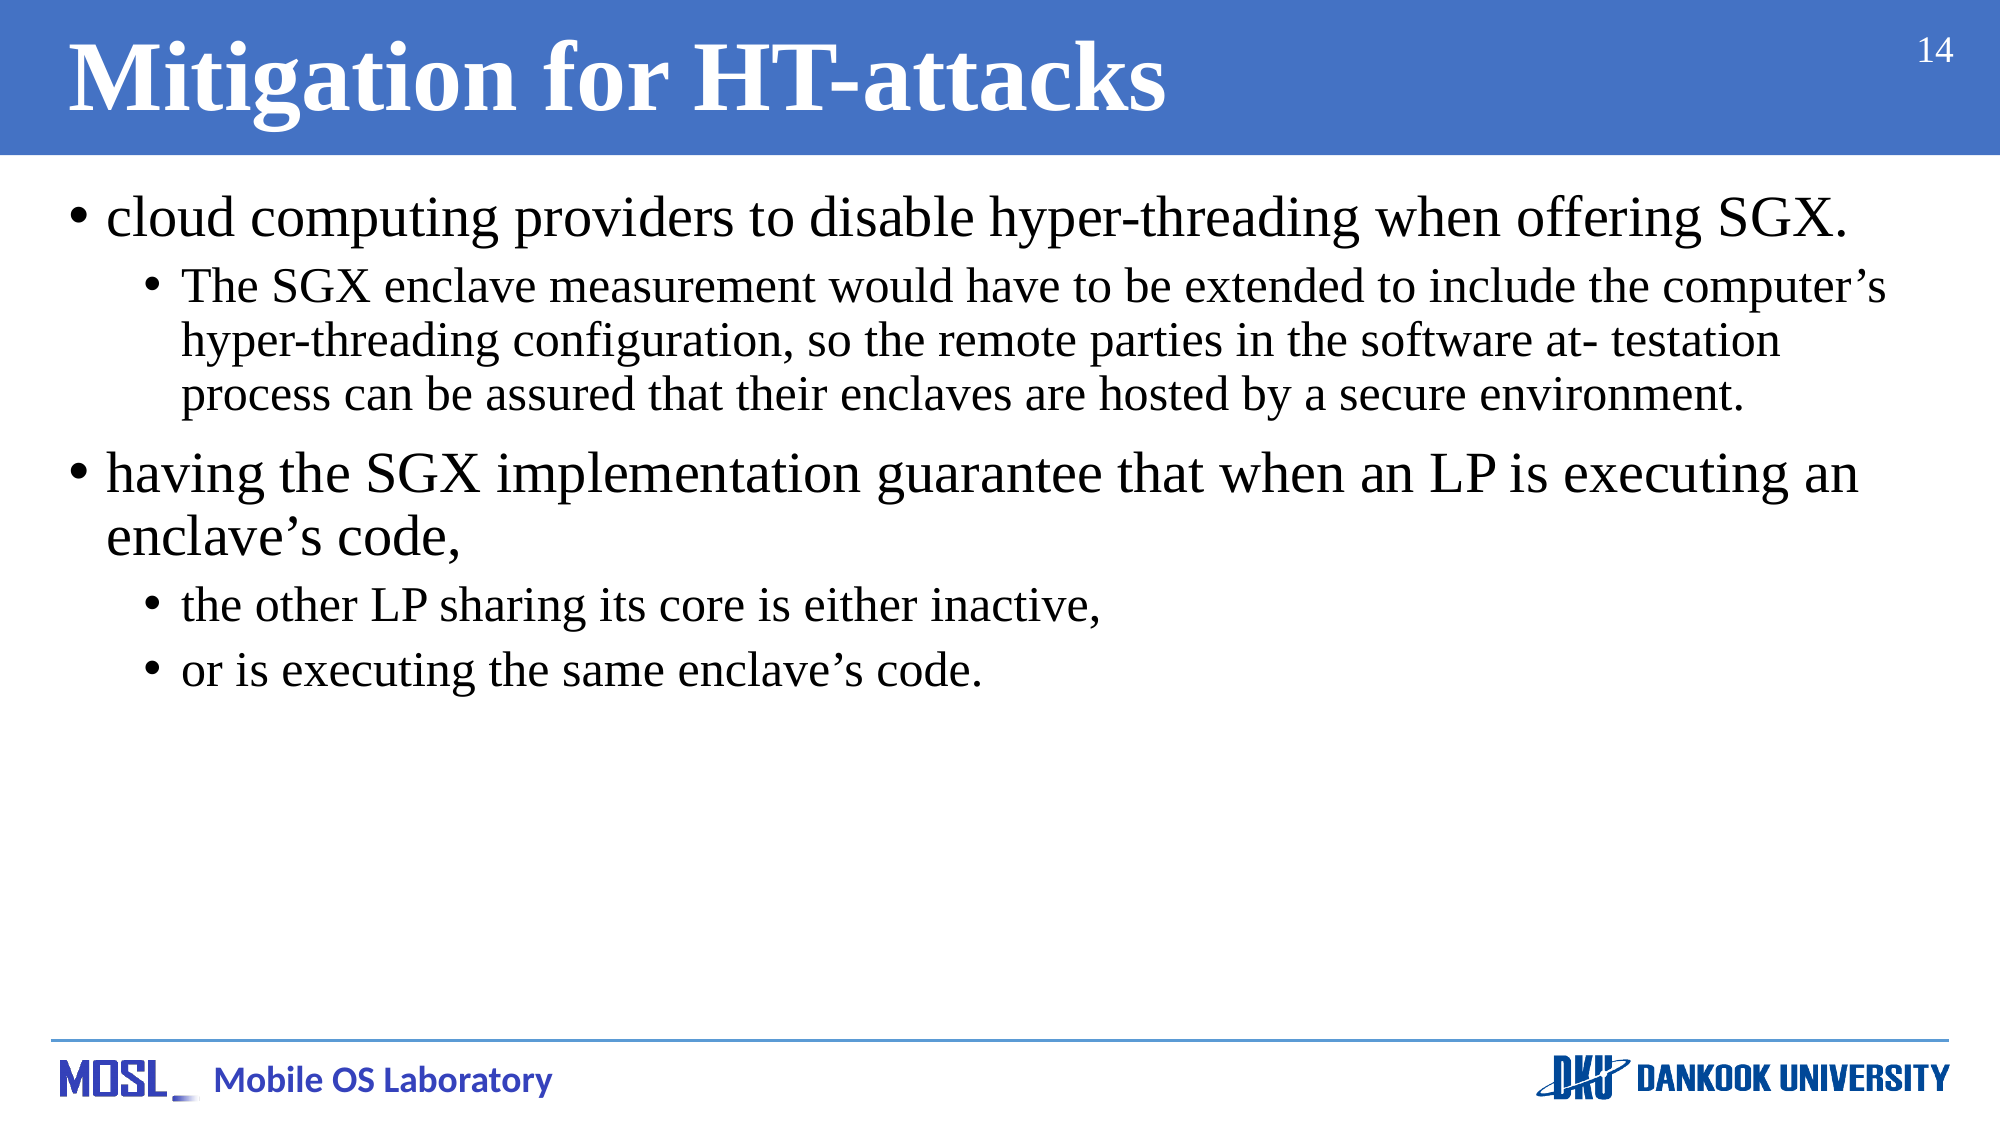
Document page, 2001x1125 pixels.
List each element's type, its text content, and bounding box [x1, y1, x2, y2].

list cloud computing providers to disable hyper-threading when offering SGX. The SGX enclave measurement would have to be extended to include the computer’s hyper-threading configuration, so the remote parties in the software at- testation process can be assured that their enclaves are hosted by a secure environment. having the SGX implementation guarantee that when an LP is executing an enclave’s code, the other LP sharing its core is either inactive, or is executing the same enclave’s code. [53, 178, 1937, 984]
picture [39, 1037, 216, 1119]
slide_number 14 [1937, 17, 1969, 78]
title Mitigation for HT-attacks [53, 2, 1937, 153]
picture [1536, 1055, 1950, 1100]
